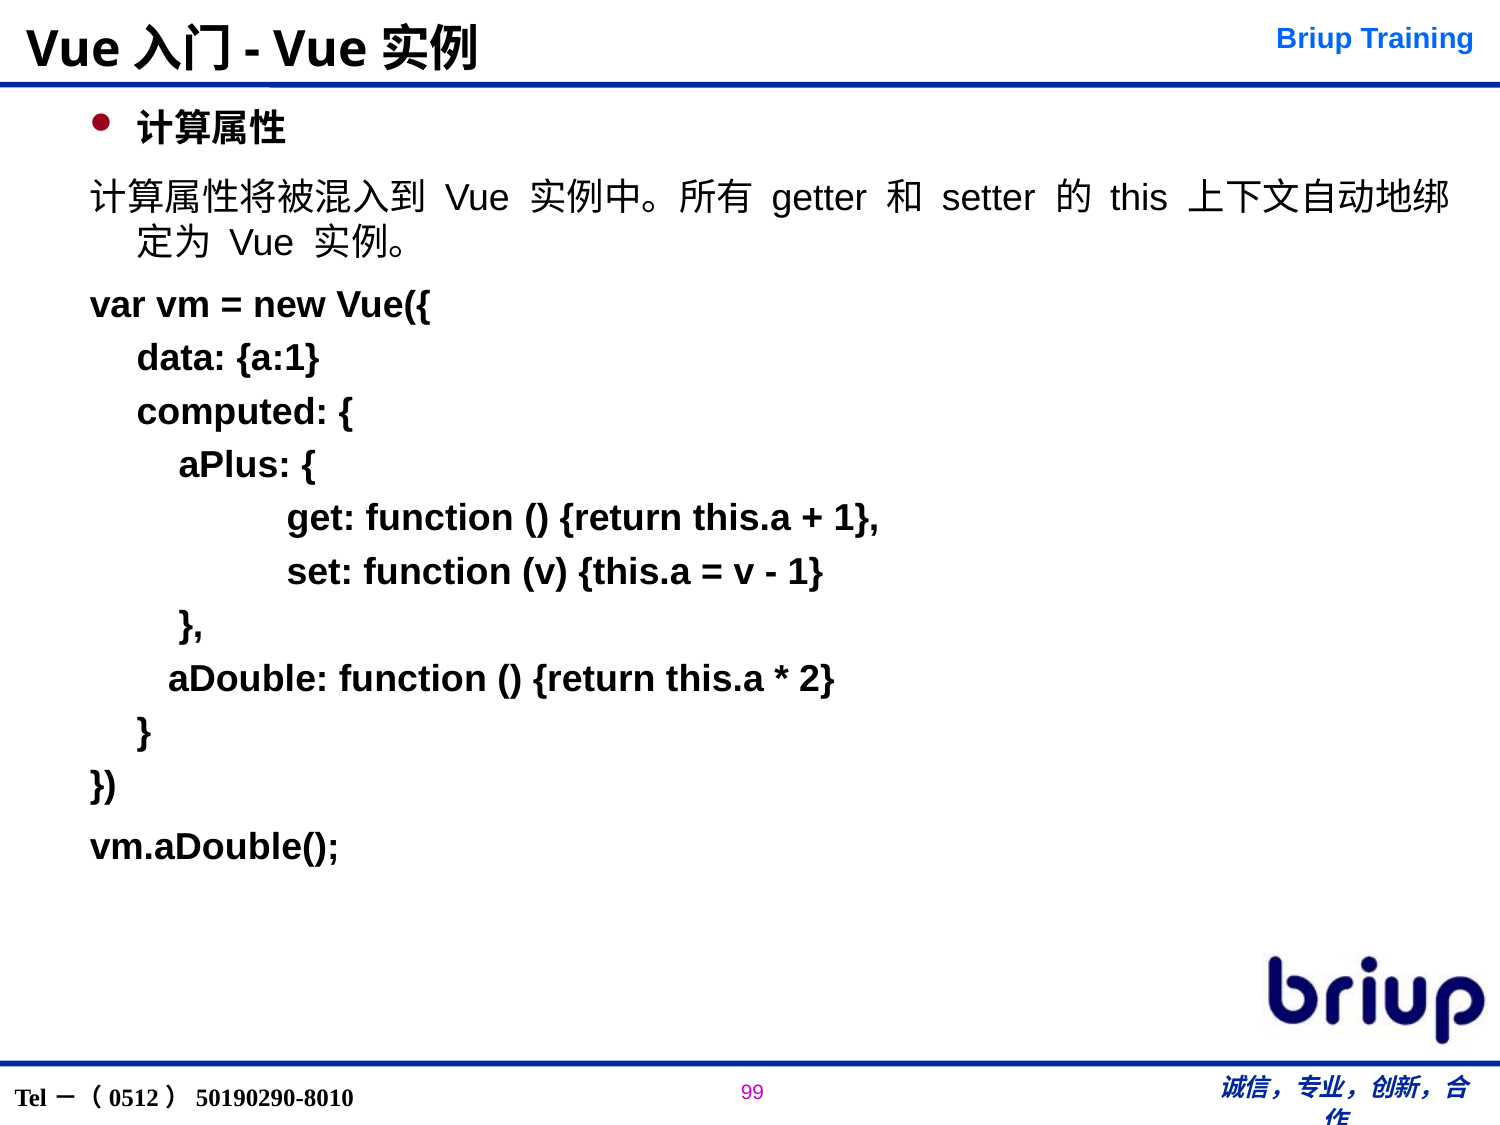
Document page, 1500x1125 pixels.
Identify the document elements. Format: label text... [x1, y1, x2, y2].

list 计算属性 计算属性将被混入到 Vue 实例中。所有 getter 和 setter 的 this 上下文自动地绑定为 Vue 实例。 var vm = new Vue({ data: {a:1} computed: { aPlus: { get: function () {return this.a + 1}, set: function (v) {this.a = v - 1} }, aDouble: function () {return this.a * 2} } }) vm.aDouble(); [0, 96, 1500, 1088]
title Vue入门- Vue实例 [11, 0, 1263, 85]
